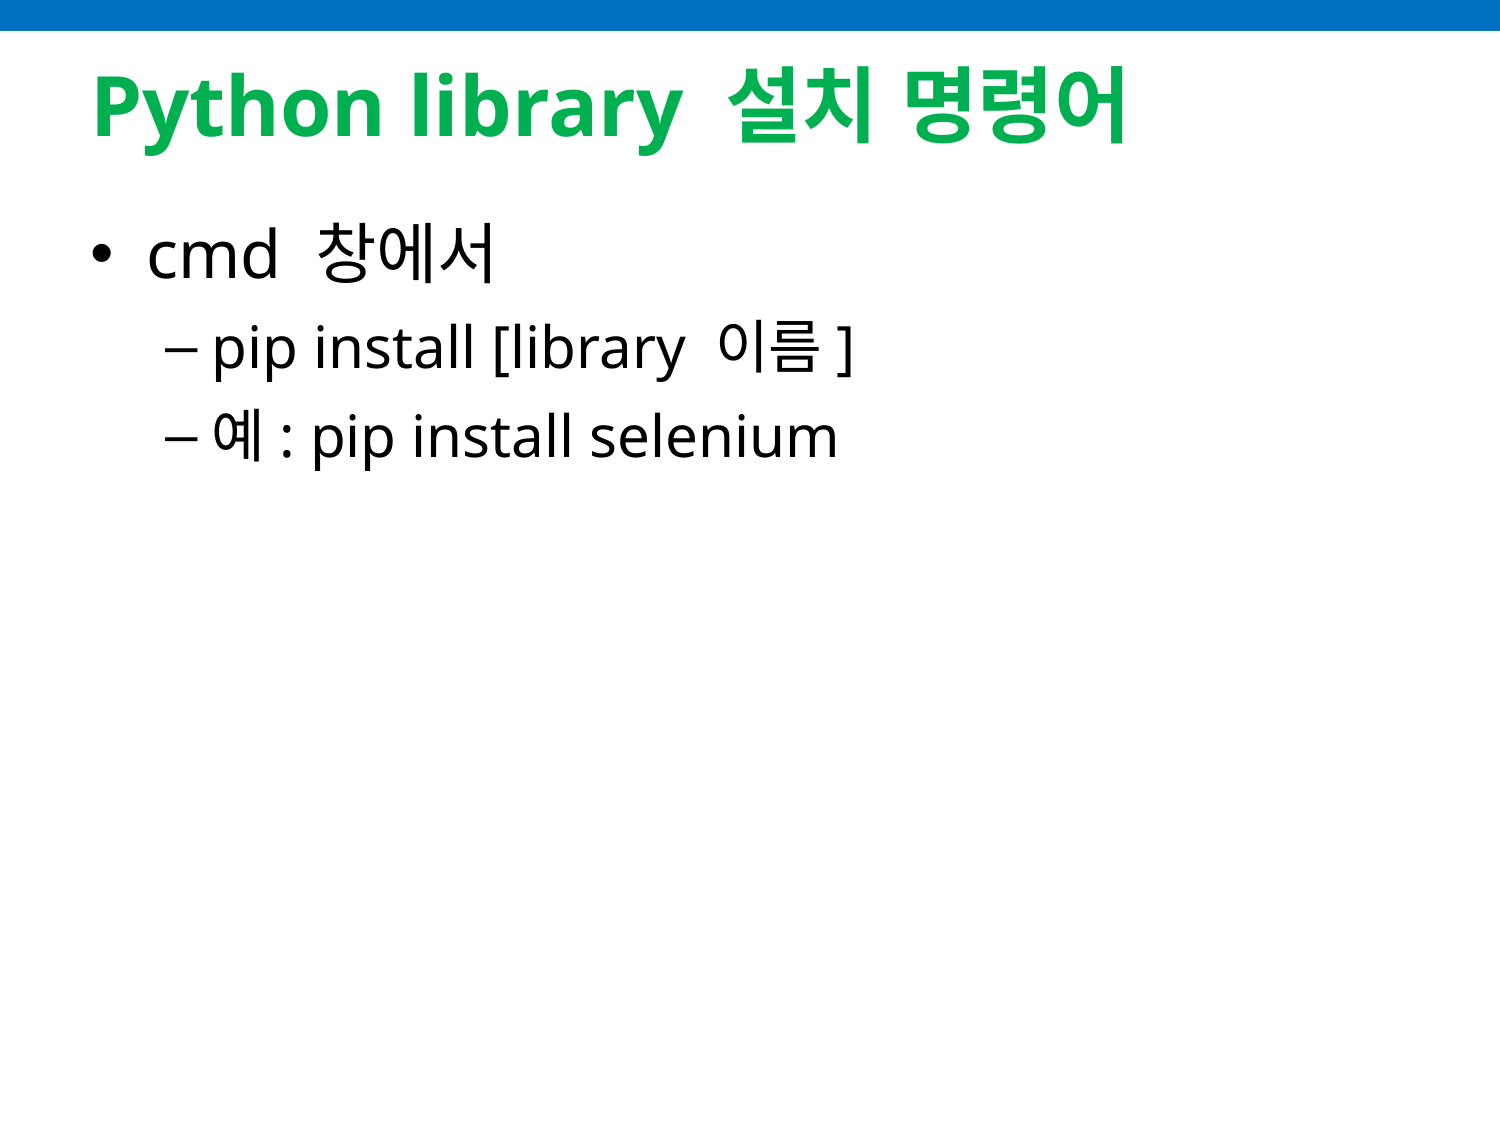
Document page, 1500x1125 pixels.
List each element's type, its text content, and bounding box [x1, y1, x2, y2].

title Python library 설치 명령어 [75, 45, 1425, 161]
list cmd 창에서 pip install [library 이름] 예: pip install selenium [75, 196, 1425, 1035]
